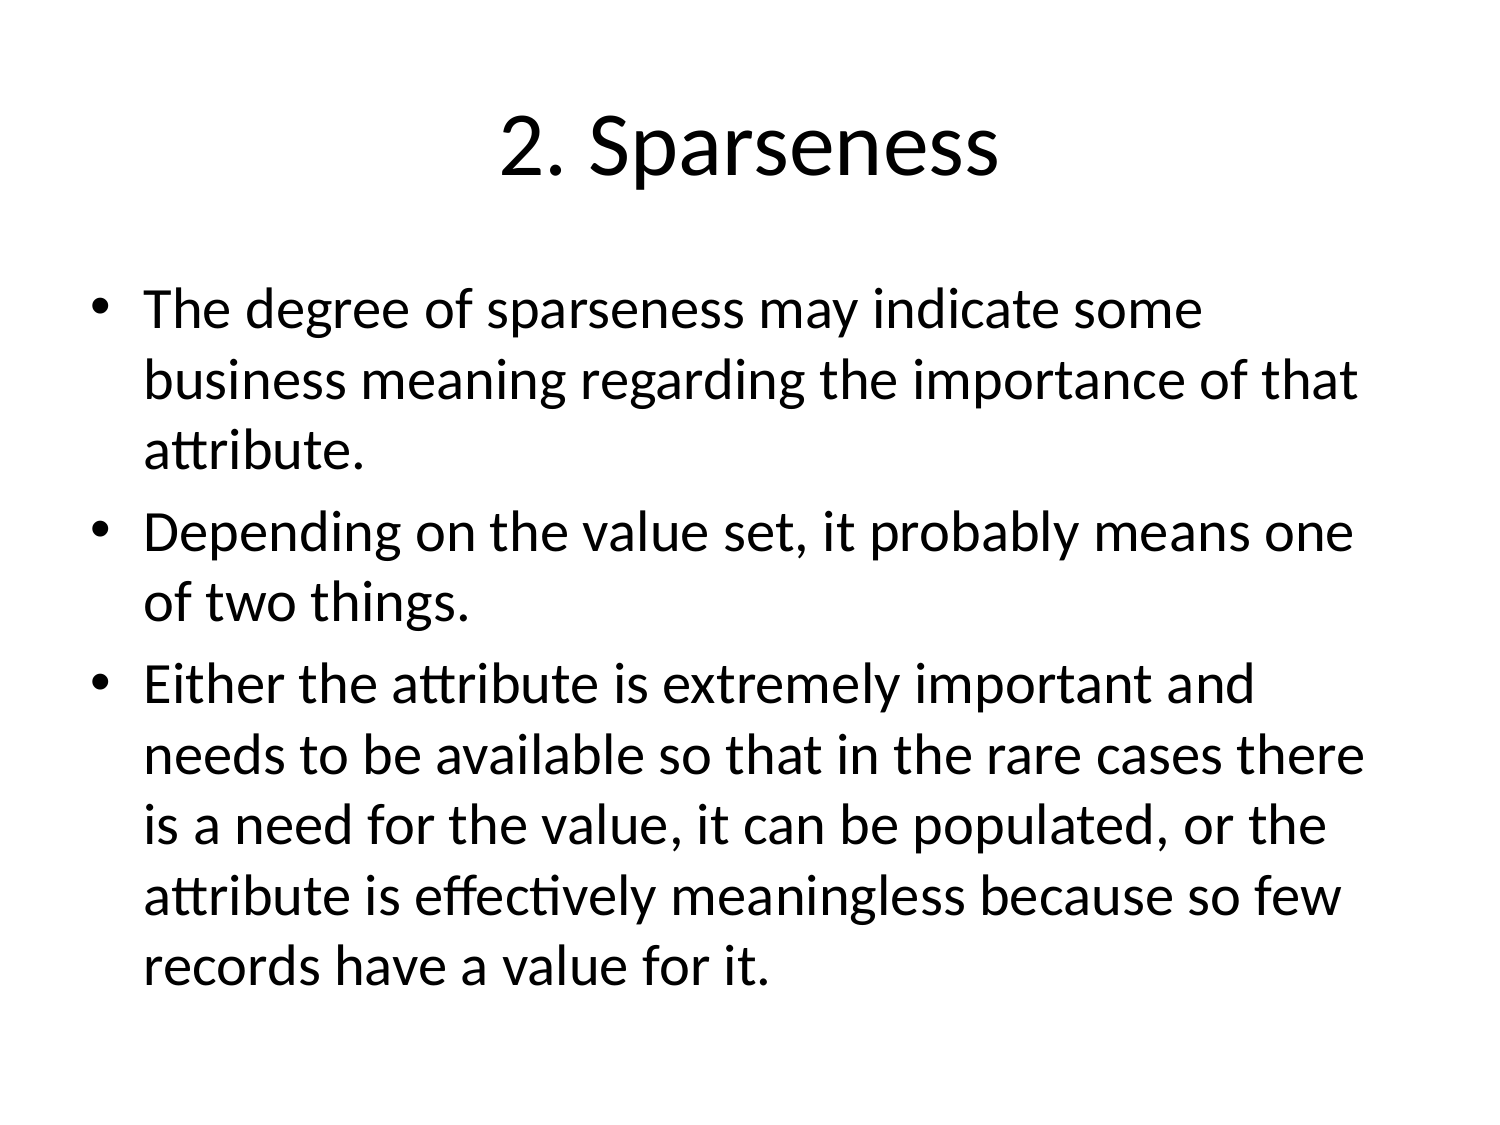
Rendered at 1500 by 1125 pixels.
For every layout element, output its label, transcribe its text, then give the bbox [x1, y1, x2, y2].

title 2. Sparseness [75, 45, 1425, 233]
list The degree of sparseness may indicate some business meaning regarding the importance of that attribute. Depending on the value set, it probably means one of two things. Either the attribute is extremely important and needs to be available so that in the rare cases there is a need for the value, it can be populated, or the attribute is effectively meaningless because so few records have a value for it. [75, 262, 1425, 1005]
